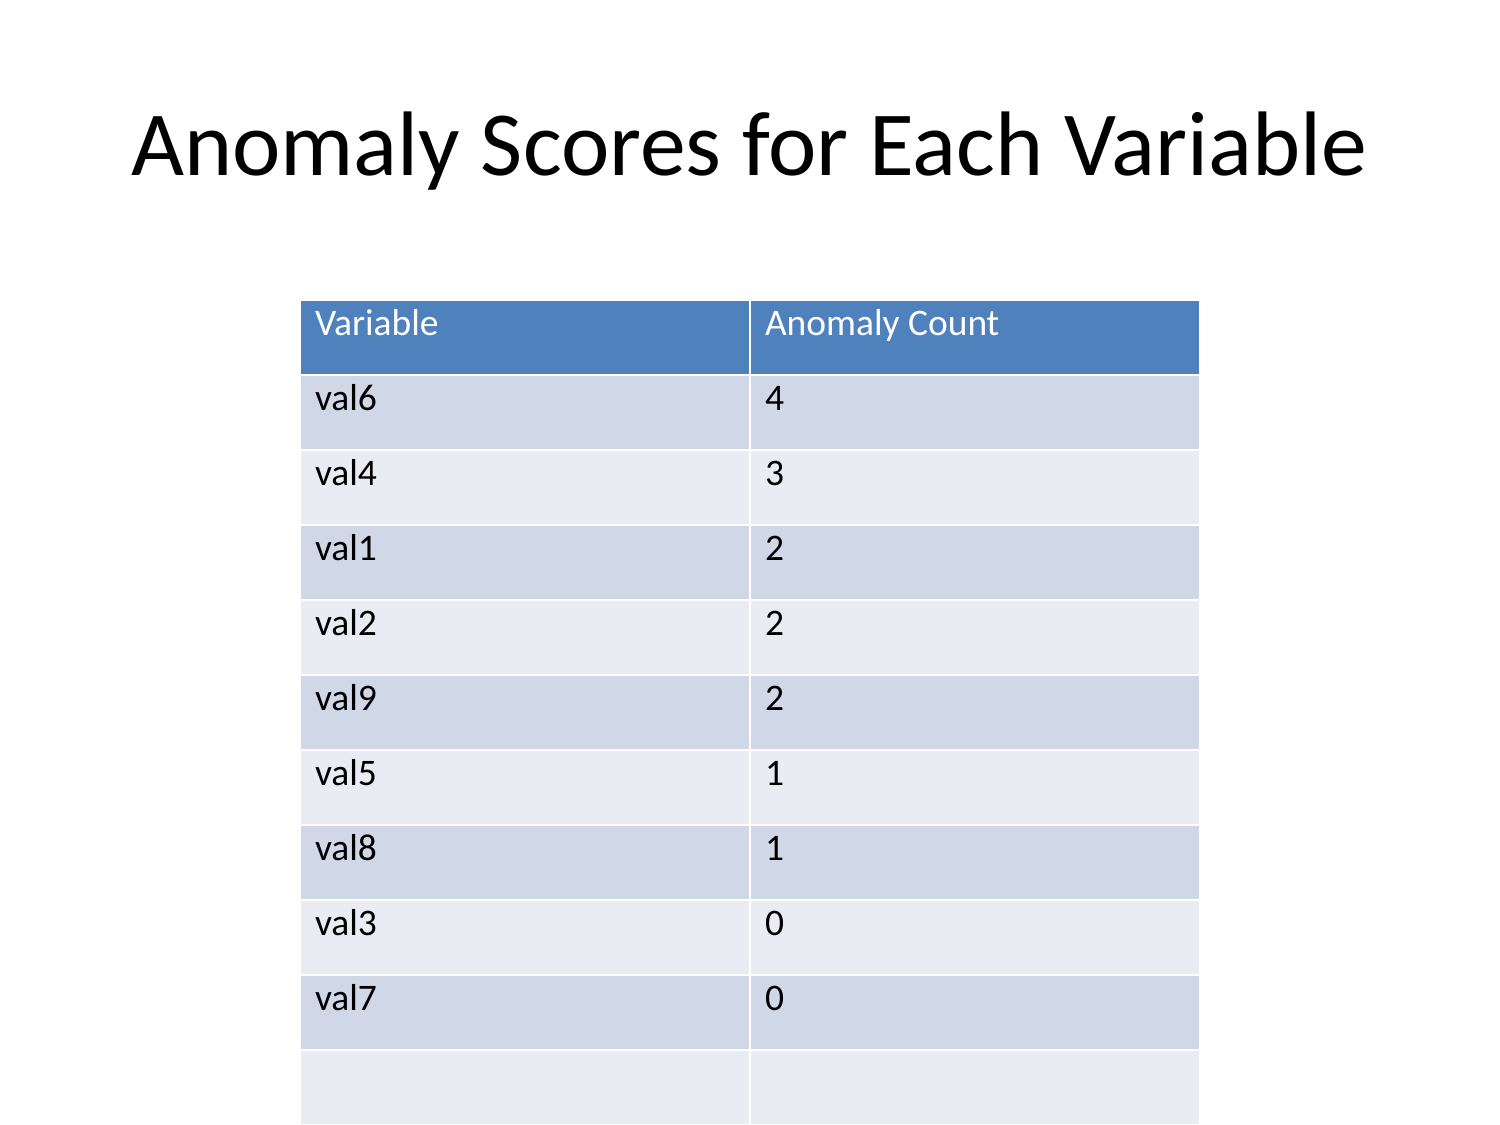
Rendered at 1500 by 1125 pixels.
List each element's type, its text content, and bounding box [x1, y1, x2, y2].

table_cell val1 [301, 526, 749, 599]
table_cell 2 [751, 676, 1199, 749]
table_cell 1 [751, 826, 1199, 899]
table_cell val7 [301, 976, 749, 1049]
table_cell 4 [751, 376, 1199, 449]
table_cell 0 [751, 976, 1199, 1049]
table_cell 1 [751, 751, 1199, 824]
table_cell val3 [301, 901, 749, 974]
table_cell val5 [301, 751, 749, 824]
table_cell val6 [301, 376, 749, 449]
table_cell 0 [751, 901, 1199, 974]
table_header Anomaly Count [751, 301, 1199, 374]
table_cell val9 [301, 676, 749, 749]
table_cell 2 [751, 526, 1199, 599]
table_cell 2 [751, 601, 1199, 674]
table_cell val4 [301, 451, 749, 524]
table_cell val2 [301, 601, 749, 674]
table_cell [301, 1051, 749, 1124]
table_cell 3 [751, 451, 1199, 524]
table_cell val8 [301, 826, 749, 899]
table_header Variable [301, 301, 749, 374]
title Anomaly Scores for Each Variable [75, 45, 1425, 233]
table_cell [751, 1051, 1199, 1124]
